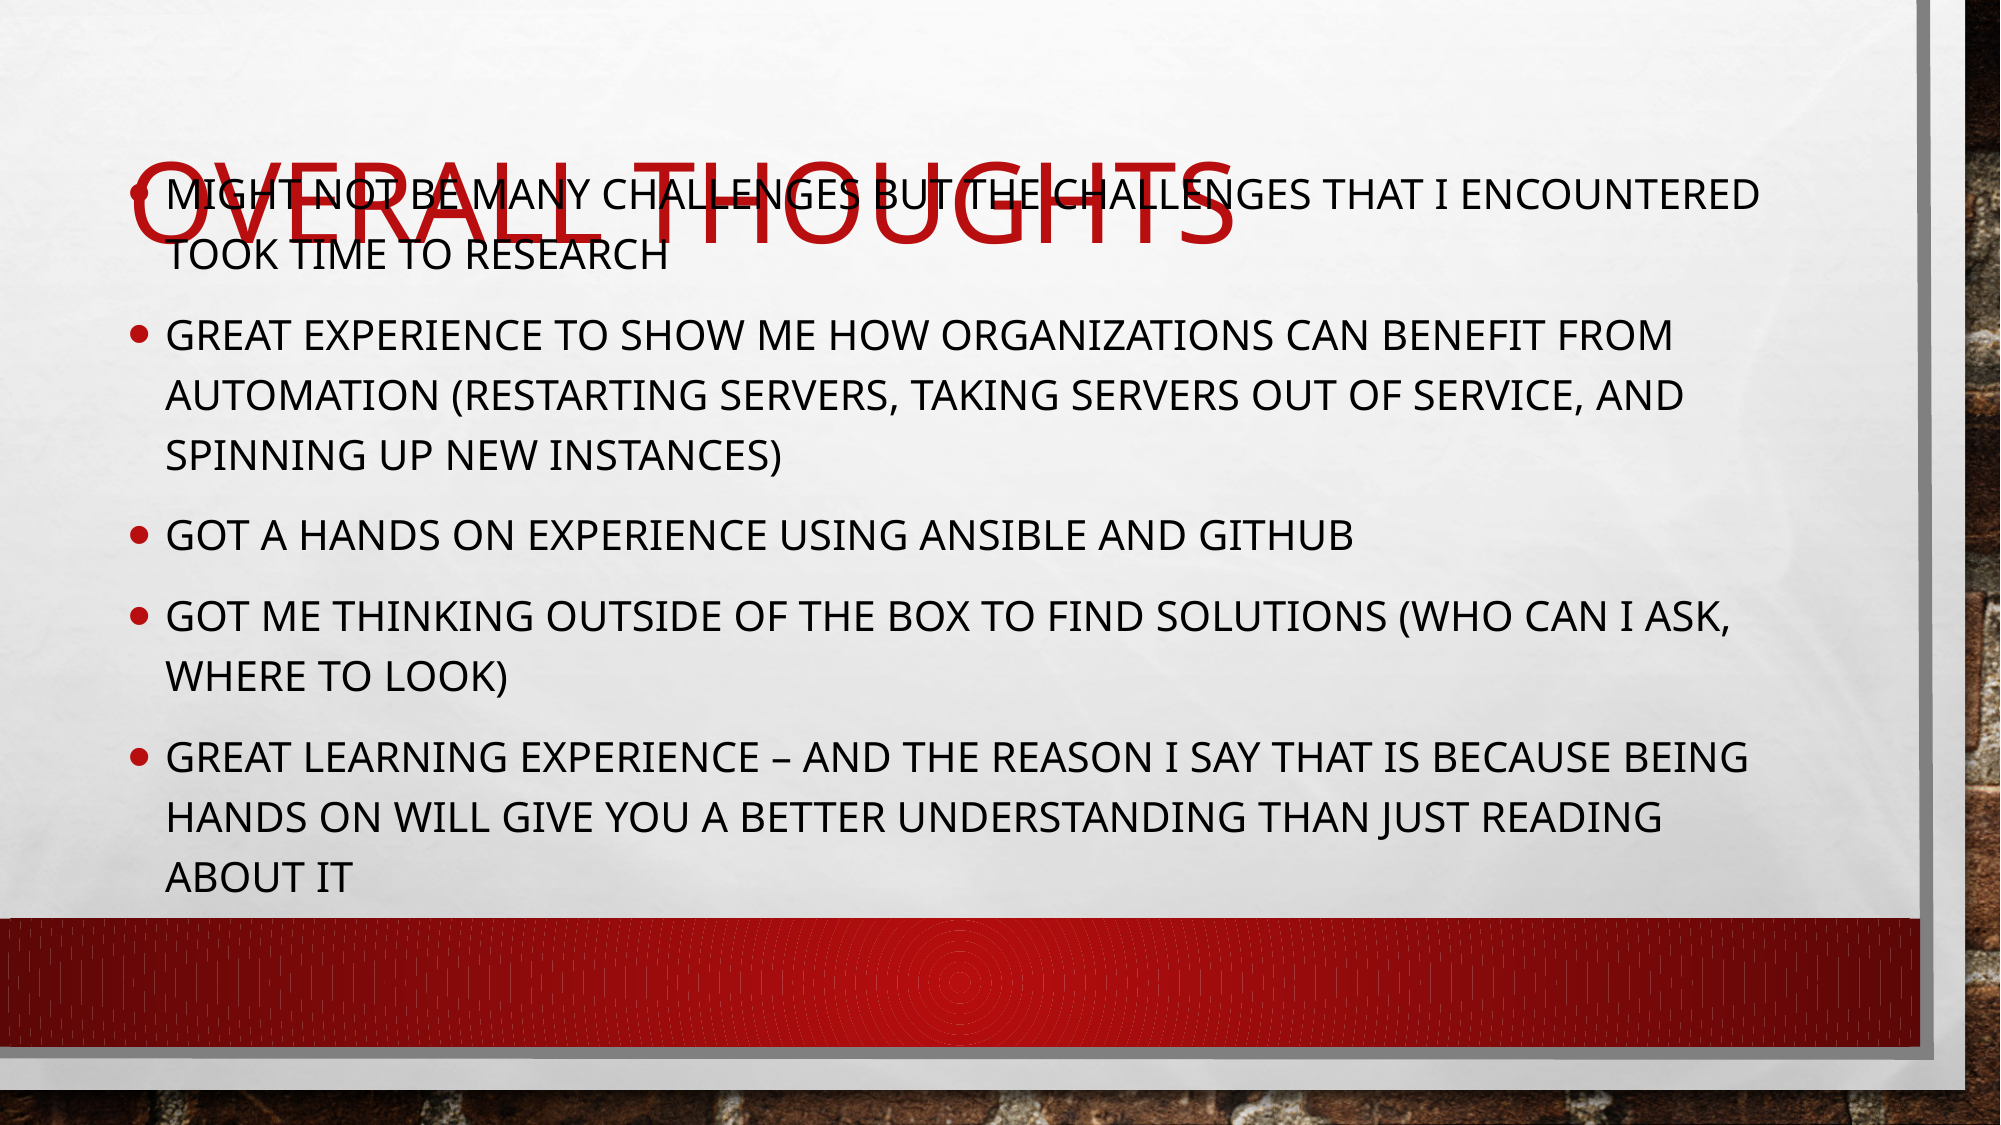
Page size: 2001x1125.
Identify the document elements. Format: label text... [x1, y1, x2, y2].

picture [0, 0, 2000, 1125]
list Might not be many challenges but the challenges that I encountered took time to research Great experience to show me how organizations can benefit from automation (Restarting servers, taking servers out of service, and spinning up new instances) Got a hands on experience using ansible and github Got me thinking outside of the box to find solutions (who can I ask, where to look) Great learning experience – and the reason I say that is because being hands on will give you a better understanding than just reading about it [112, 338, 1818, 882]
title Overall thoughts [112, 112, 1818, 302]
